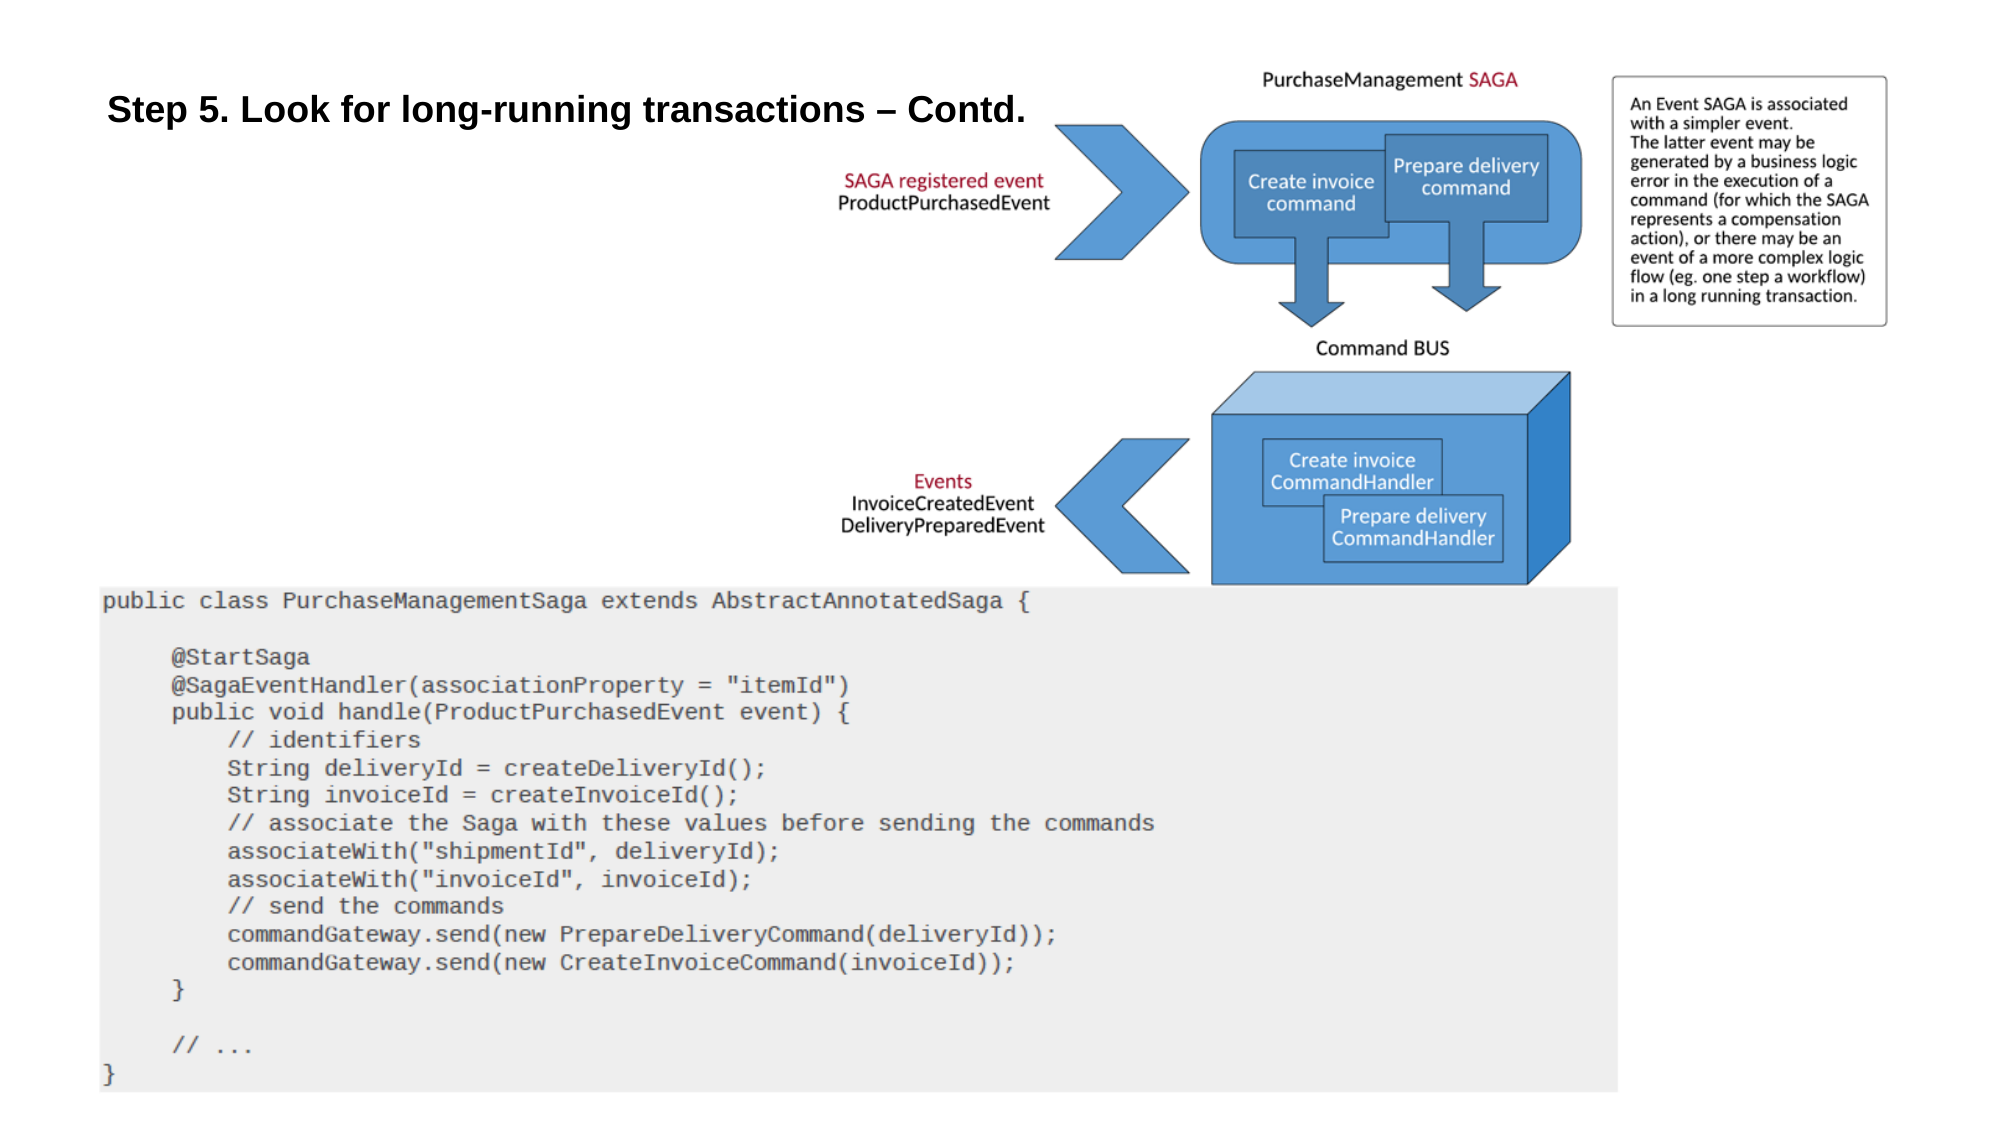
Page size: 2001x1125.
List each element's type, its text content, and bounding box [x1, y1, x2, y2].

text_box Step 5. Look for long-running transactions – Contd. [92, 77, 836, 137]
picture [99, 67, 1888, 1094]
